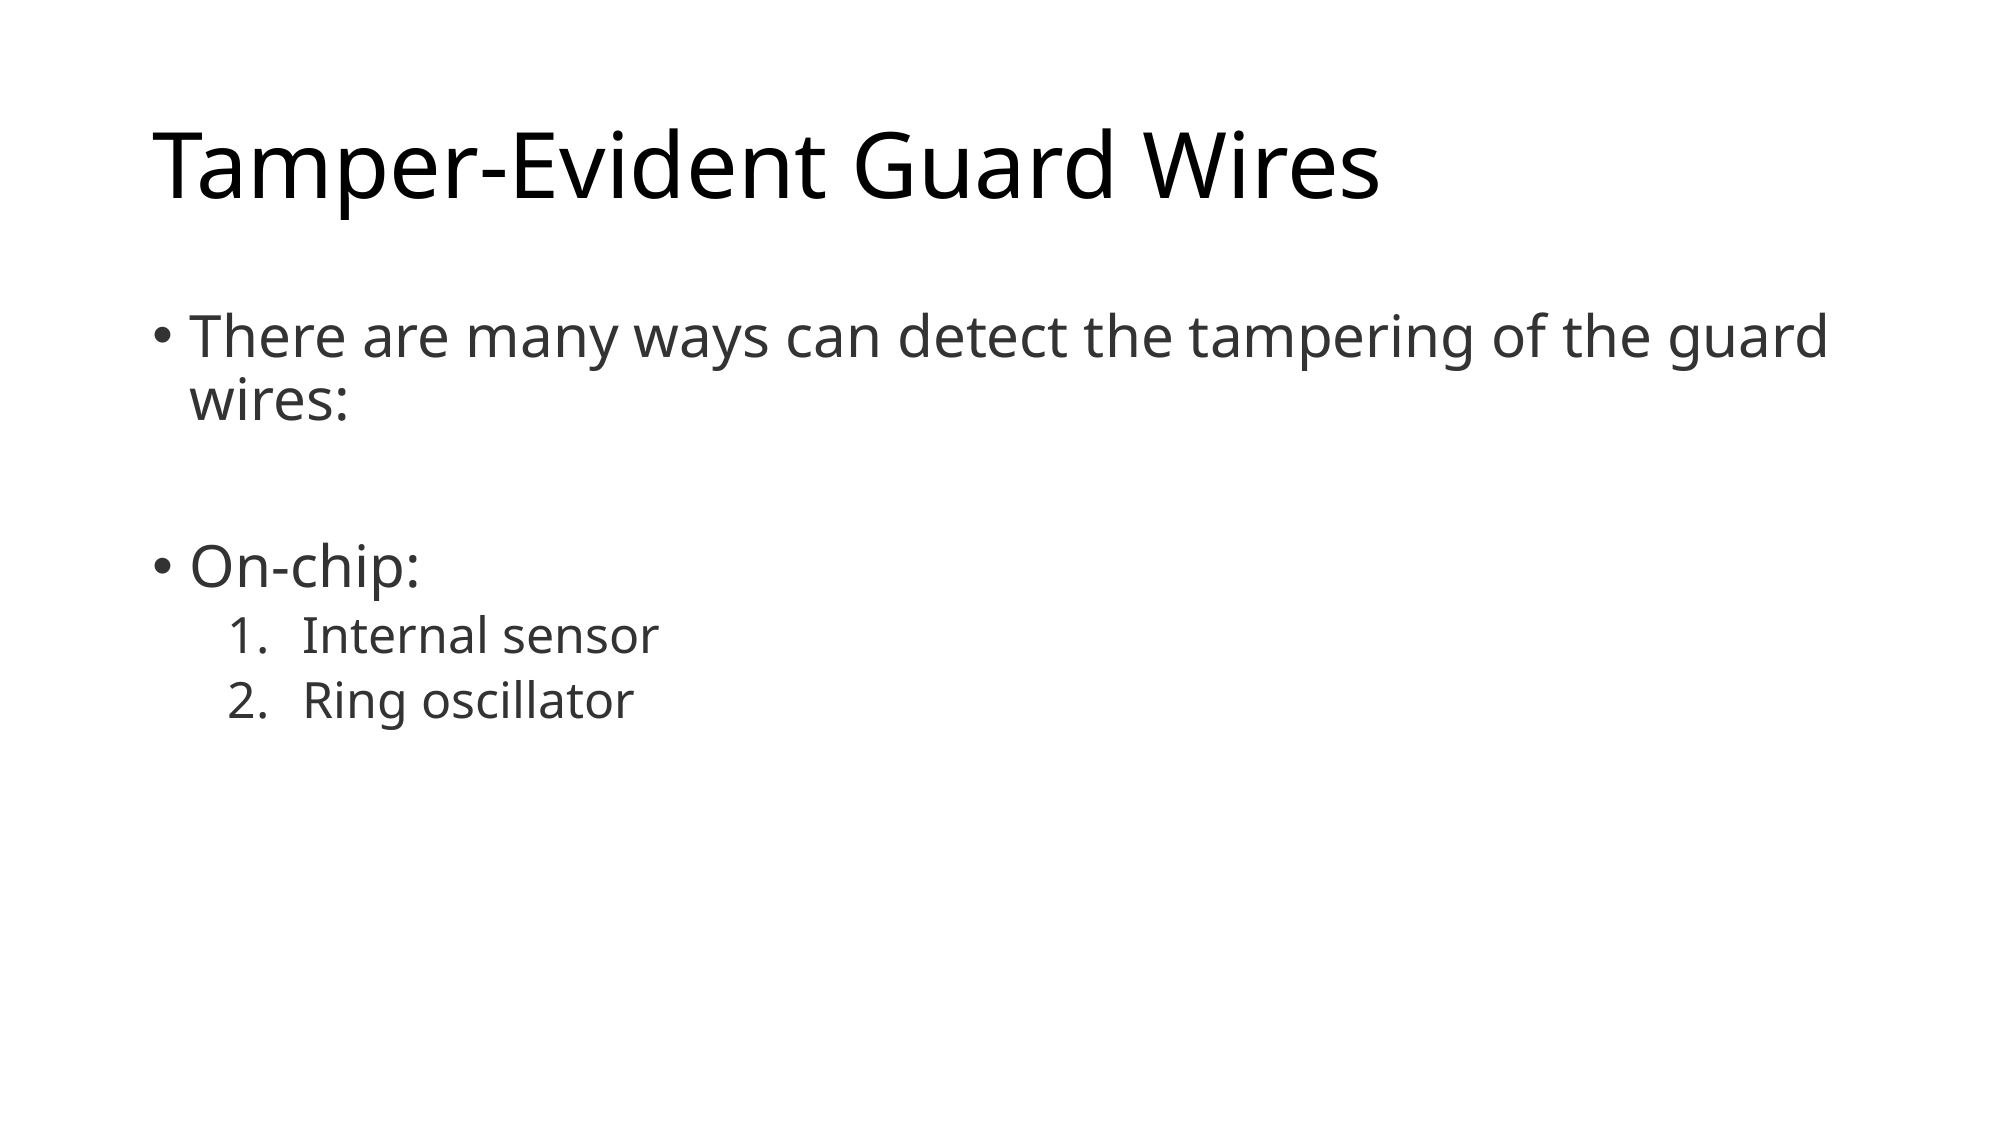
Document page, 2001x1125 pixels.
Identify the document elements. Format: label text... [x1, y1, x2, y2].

list There are many ways can detect the tampering of the guard wires: On-chip: Internal sensor Ring oscillator [137, 299, 1863, 1014]
title Tamper-Evident Guard Wires [137, 59, 1863, 278]
